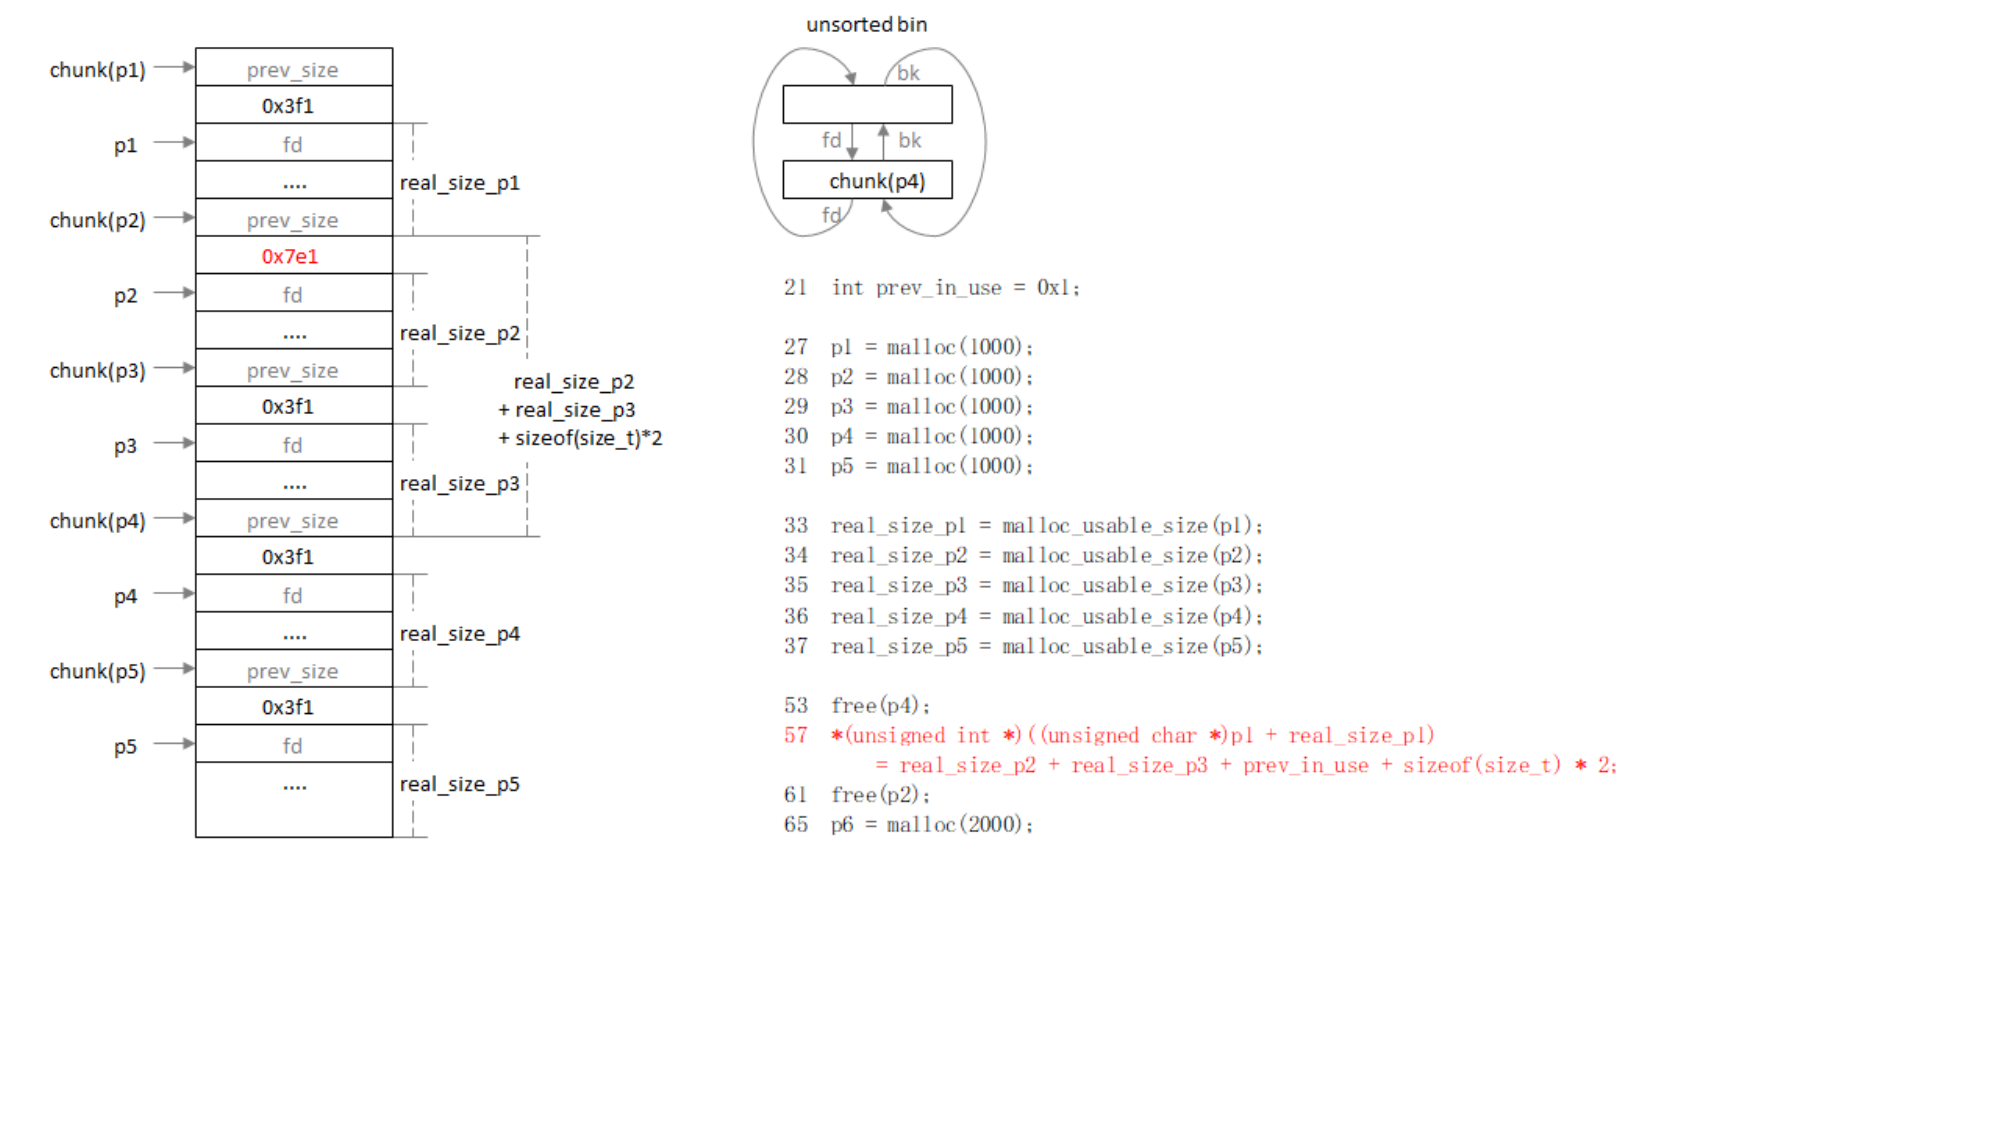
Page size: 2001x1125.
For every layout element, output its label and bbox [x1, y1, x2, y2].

picture [0, 0, 1644, 854]
